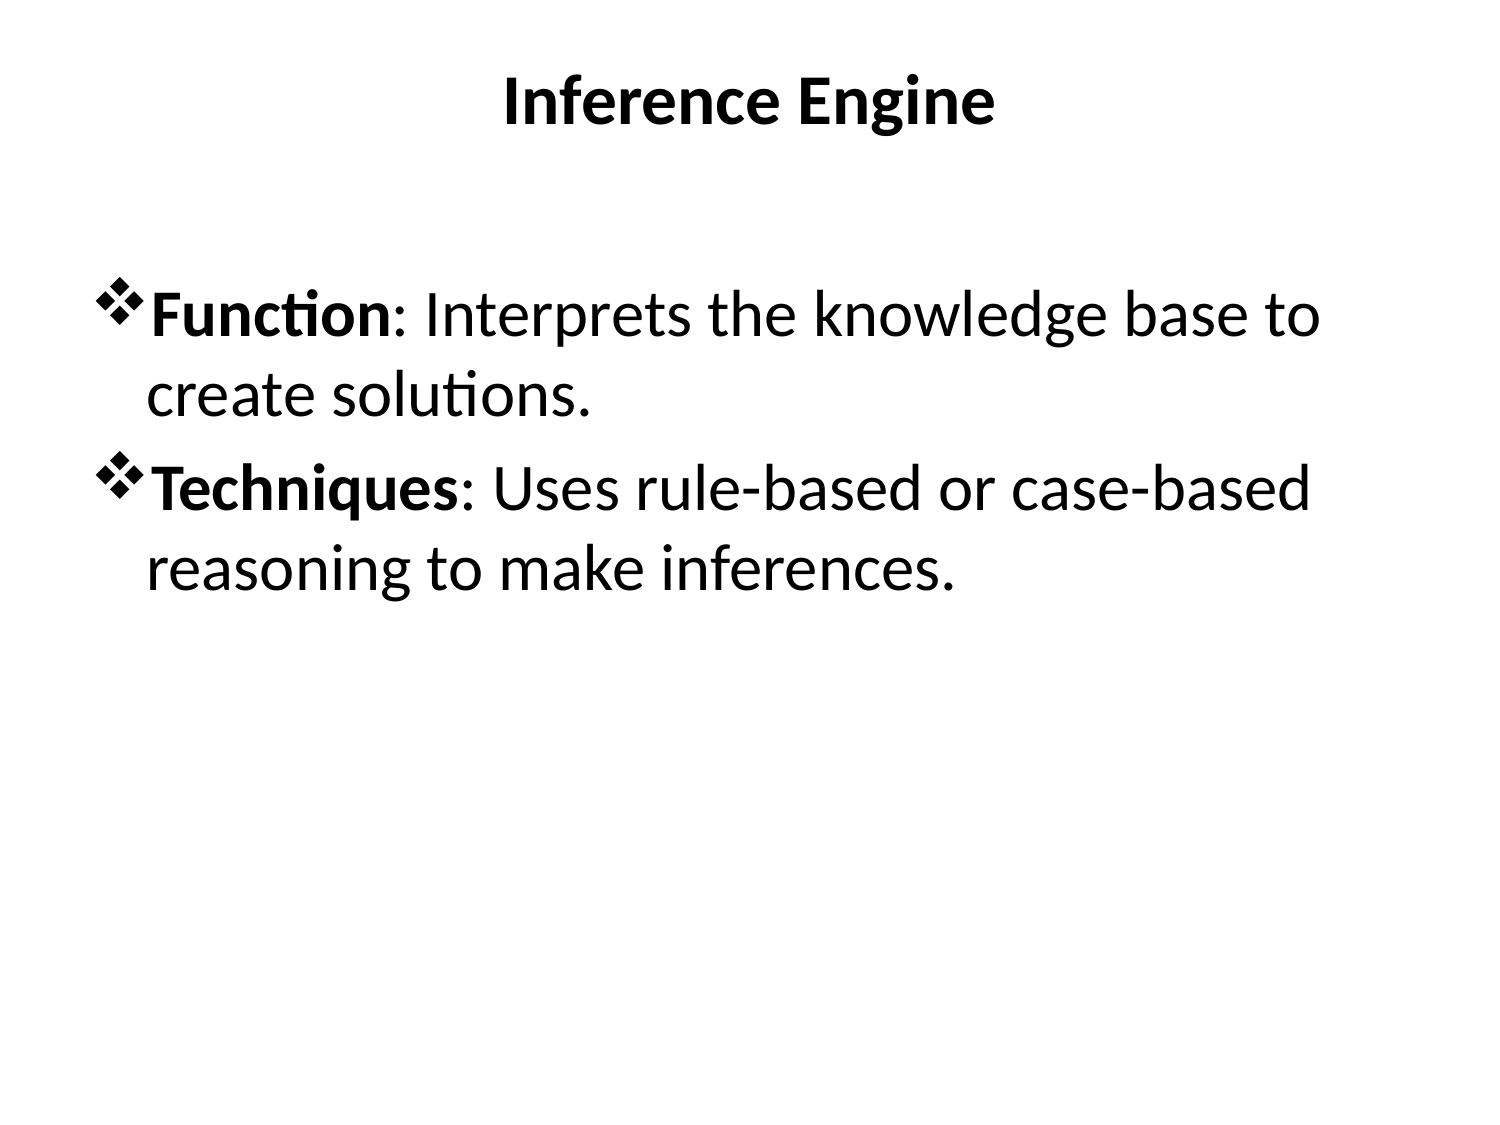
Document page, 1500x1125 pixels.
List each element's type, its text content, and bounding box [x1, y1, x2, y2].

list Function: Interprets the knowledge base to create solutions. Techniques: Uses rule-based or case-based reasoning to make inferences. [75, 262, 1425, 1005]
title Inference Engine [75, 45, 1425, 233]
